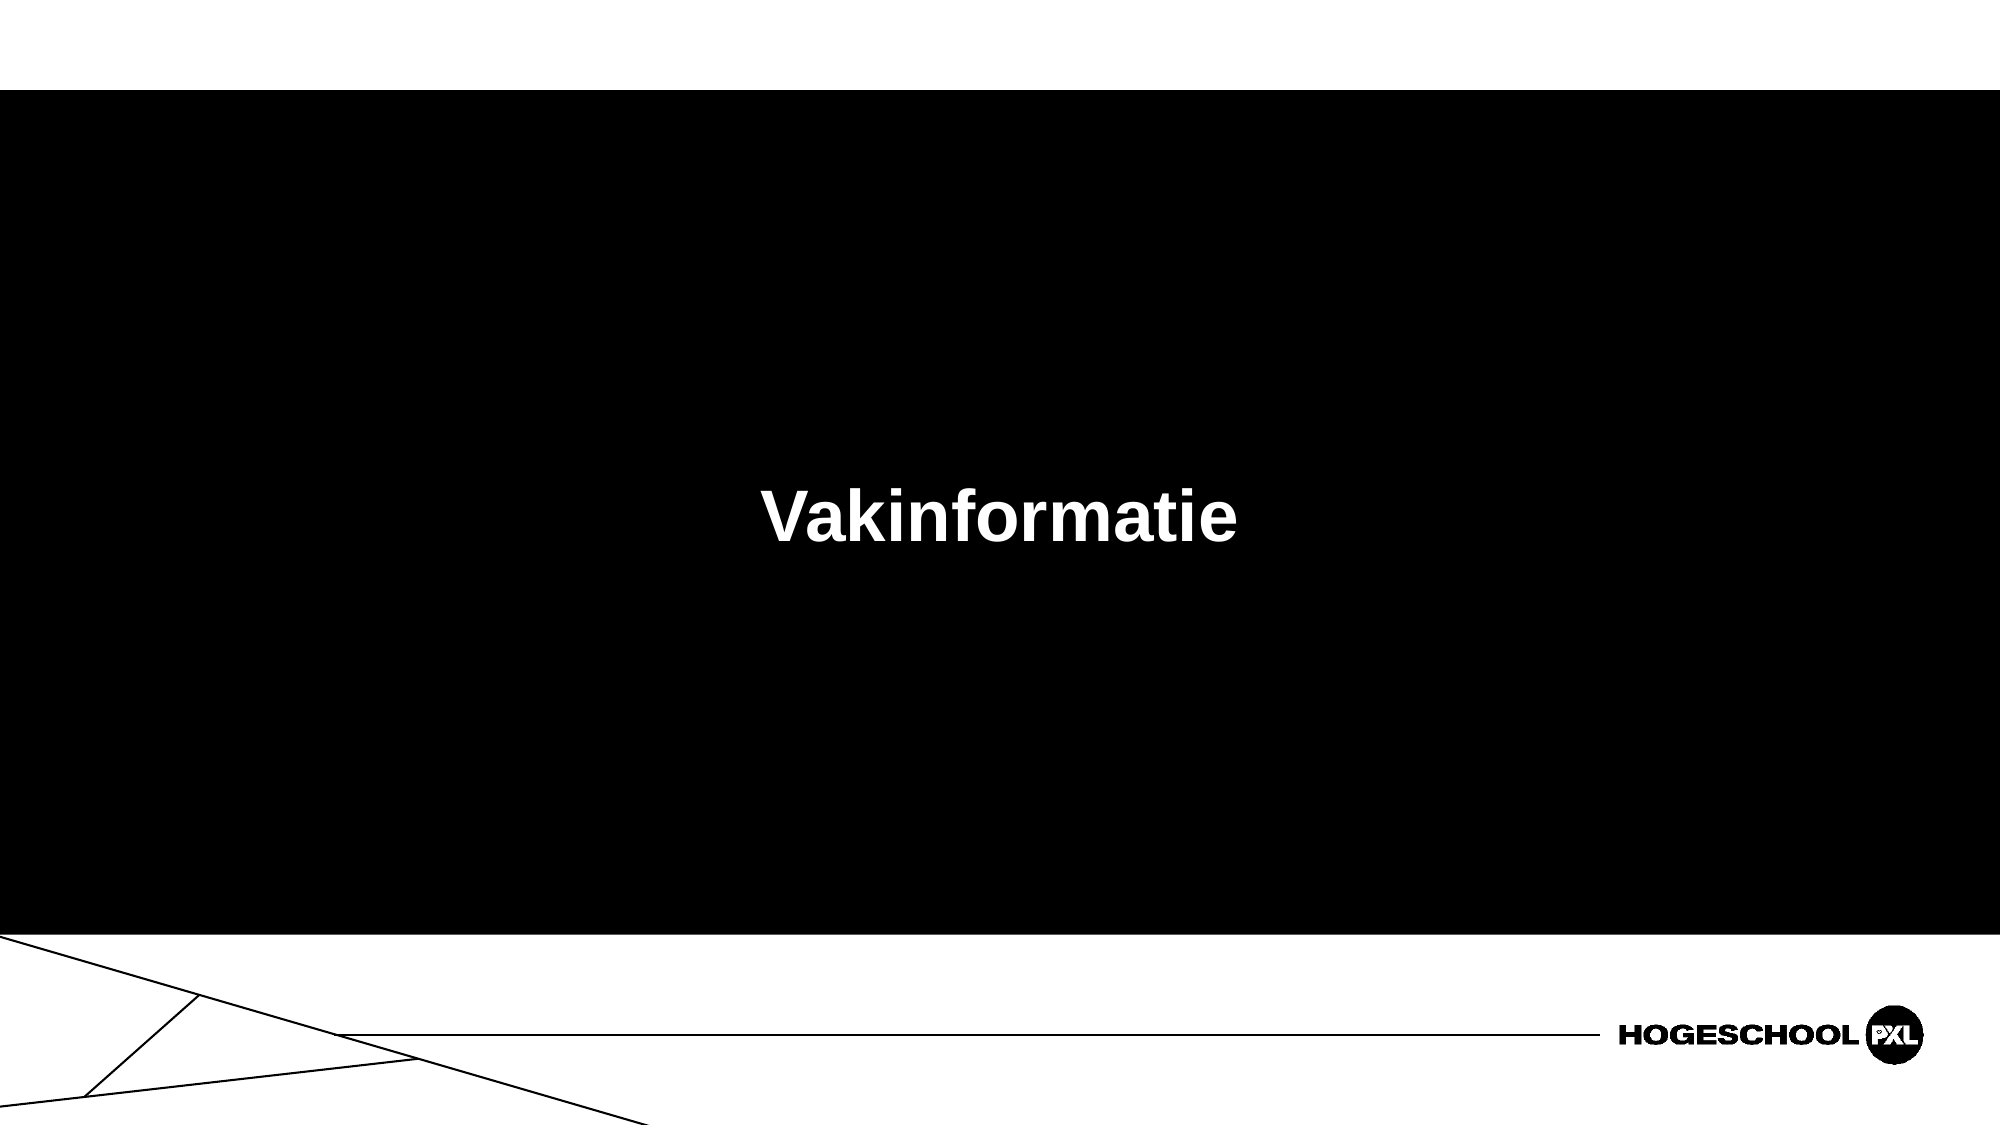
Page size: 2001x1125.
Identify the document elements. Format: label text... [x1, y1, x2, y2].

picture [1613, 999, 1929, 1070]
title Vakinformatie [84, 478, 1916, 647]
